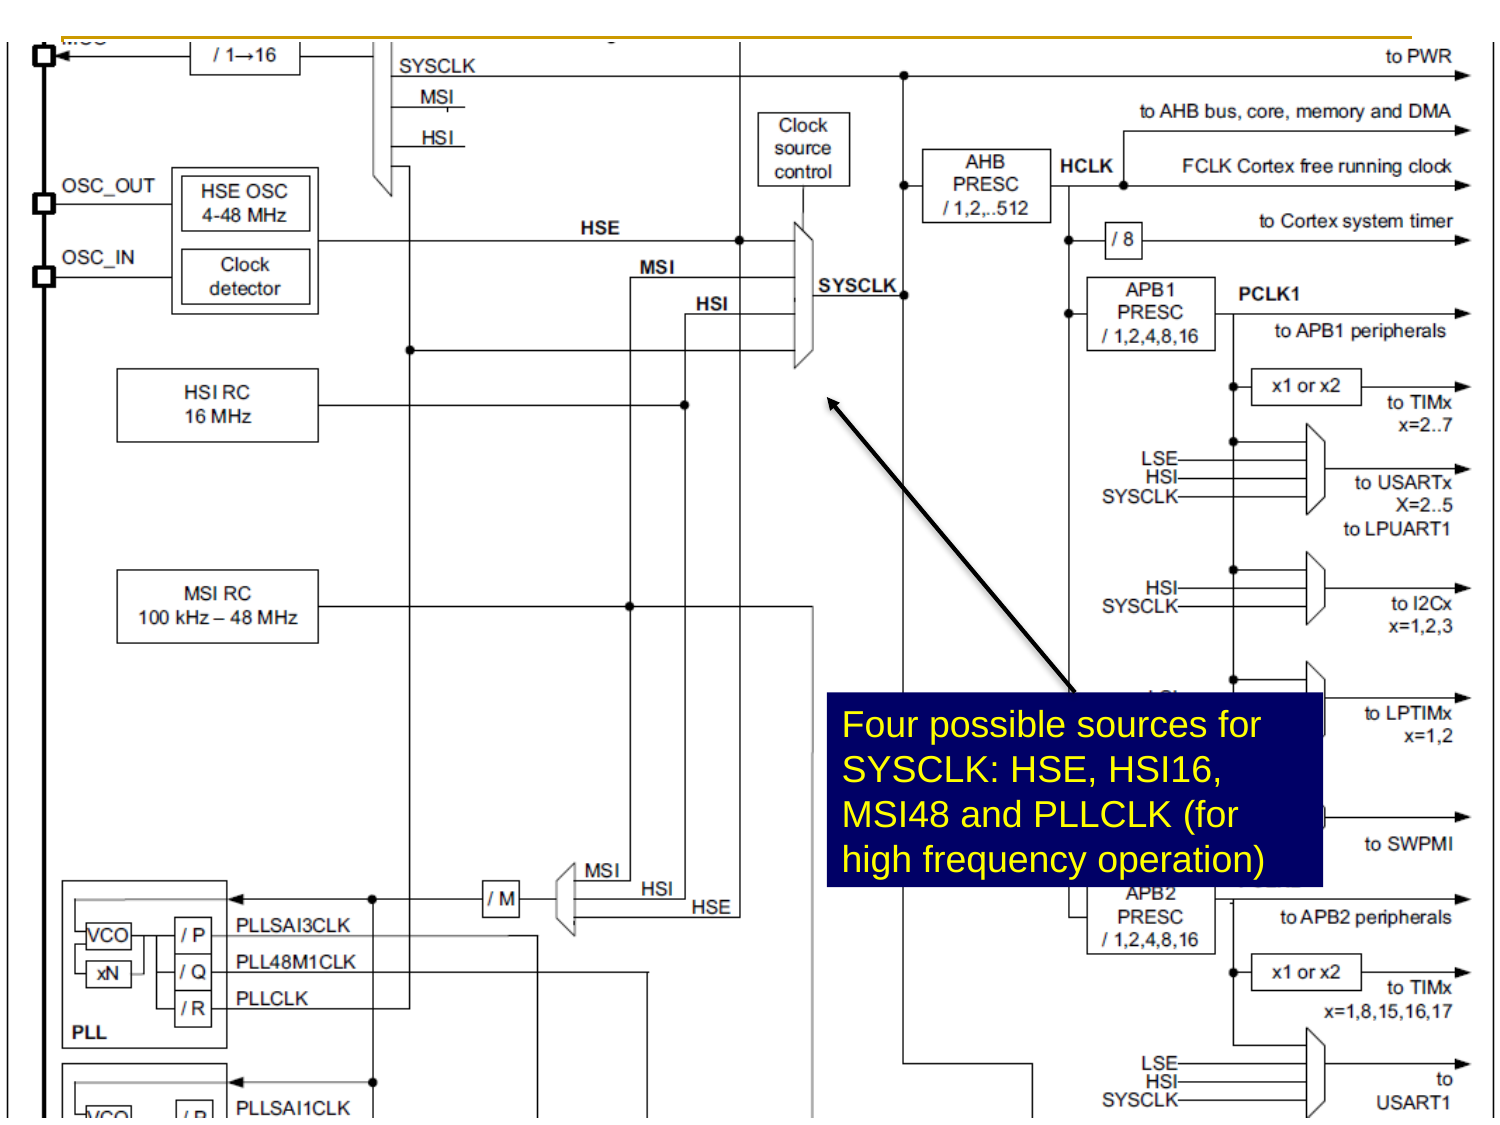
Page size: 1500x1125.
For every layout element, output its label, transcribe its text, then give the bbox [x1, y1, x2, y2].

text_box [826, 396, 1076, 693]
picture [0, 42, 1500, 1119]
title STM32L476RG Clock Tree (Detail) [75, 31, 739, 40]
